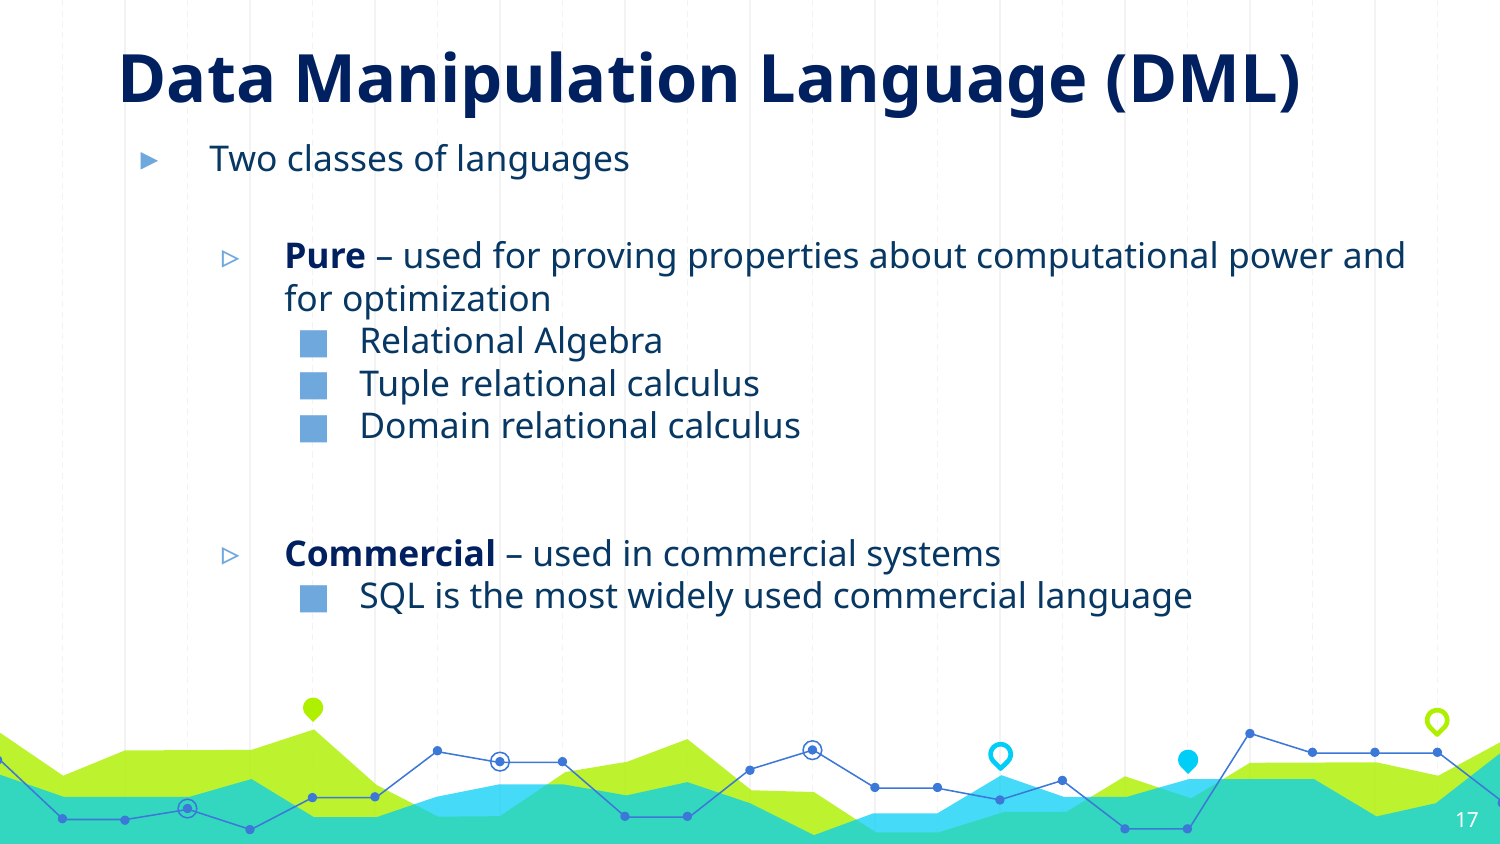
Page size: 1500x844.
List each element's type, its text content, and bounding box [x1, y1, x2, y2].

text_box Two classes of languages Pure – used for proving properties about computational power and for optimization Relational Algebra Tuple relational calculus Domain relational calculus Commercial – used in commercial systems SQL is the most widely used commercial language [119, 120, 1428, 844]
text_box Data Manipulation Language (DML) [102, 20, 1428, 121]
slide_number 17 [1428, 791, 1494, 844]
